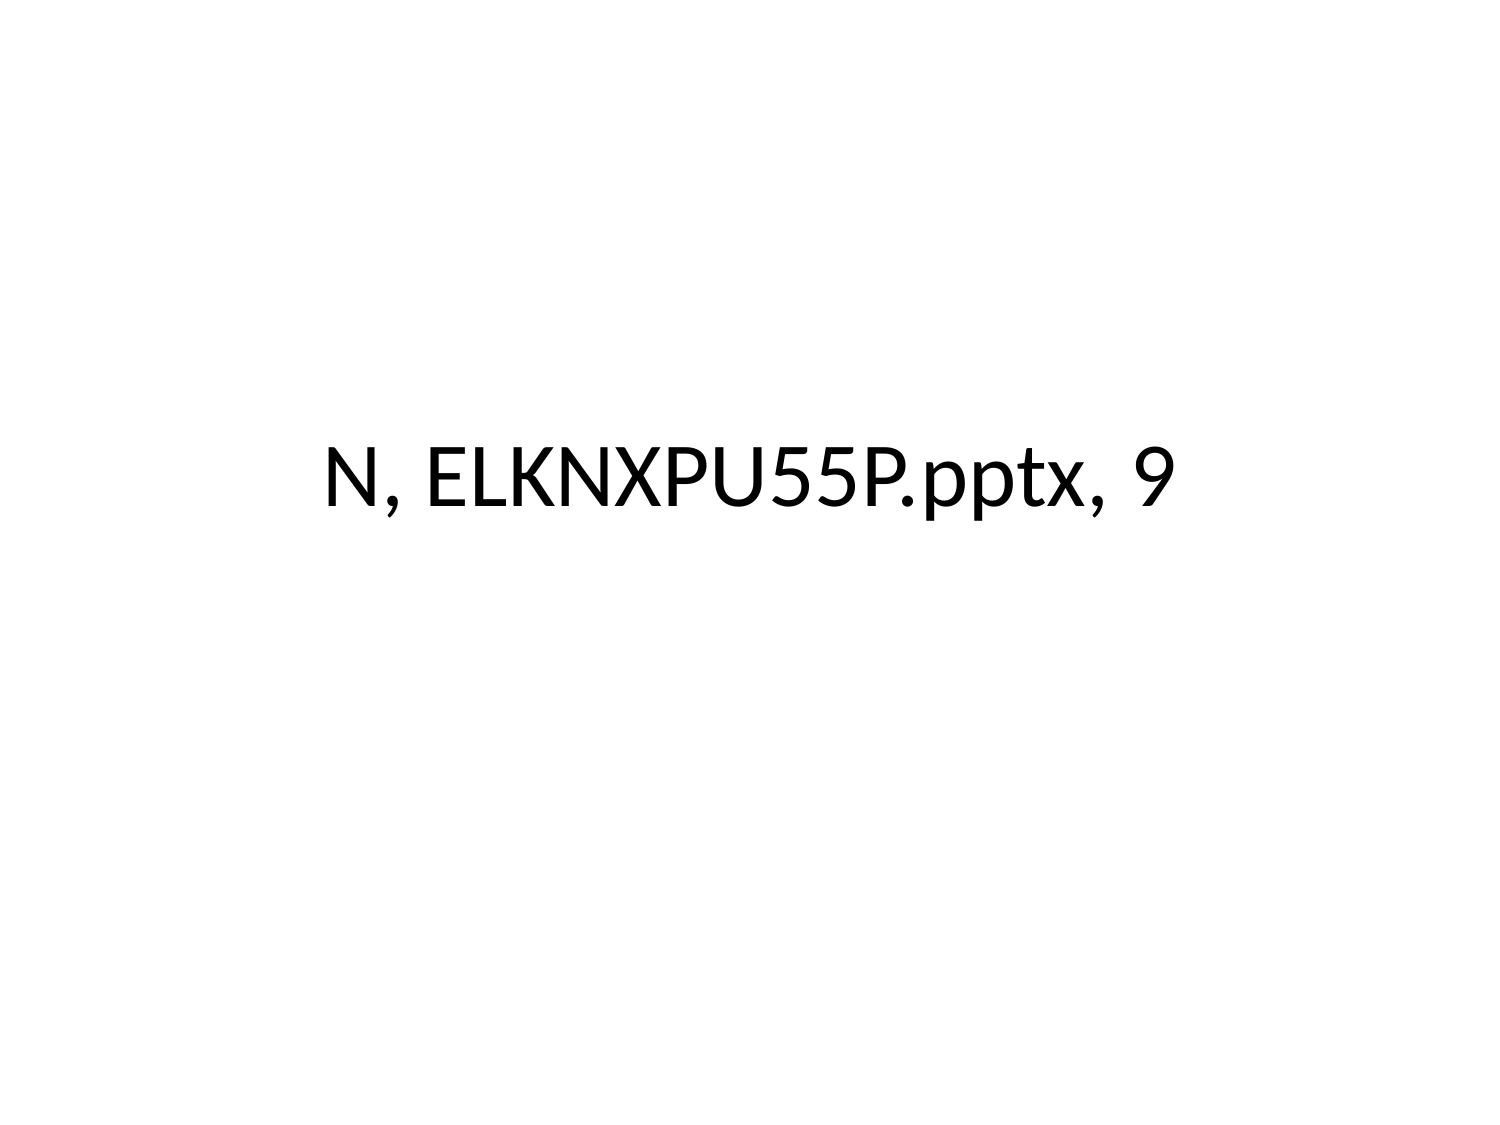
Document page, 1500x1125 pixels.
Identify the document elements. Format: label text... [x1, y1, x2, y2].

title N, ELKNXPU55P.pptx, 9 [112, 349, 1388, 591]
